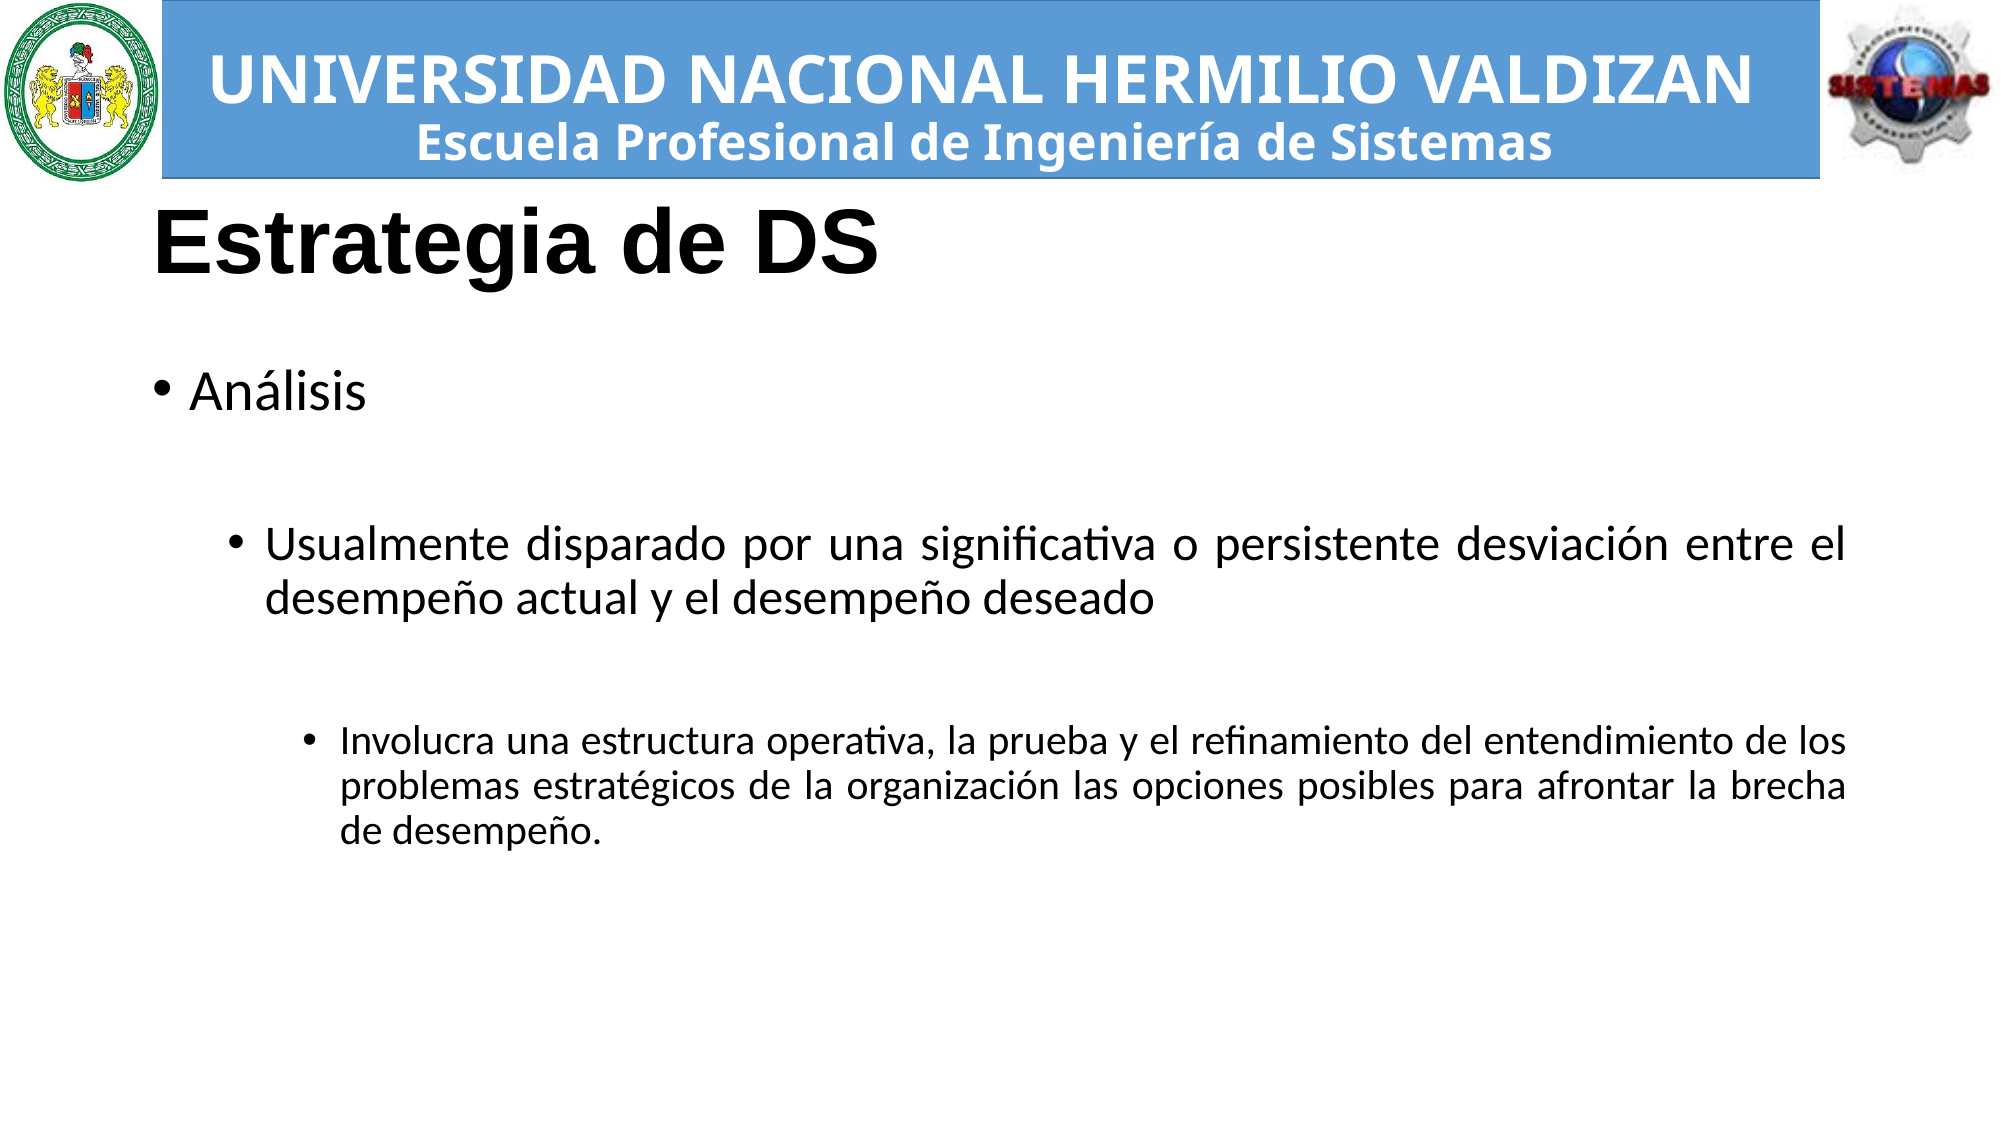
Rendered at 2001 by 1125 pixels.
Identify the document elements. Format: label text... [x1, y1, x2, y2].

list Análisis Usualmente disparado por una significativa o persistente desviación entre el desempeño actual y el desempeño deseado Involucra una estructura operativa, la prueba y el refinamiento del entendimiento de los problemas estratégicos de la organización las opciones posibles para afrontar la brecha de desempeño. [137, 352, 1863, 1067]
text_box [0, 0, 2000, 185]
title Estrategia de DS [137, 185, 1863, 352]
